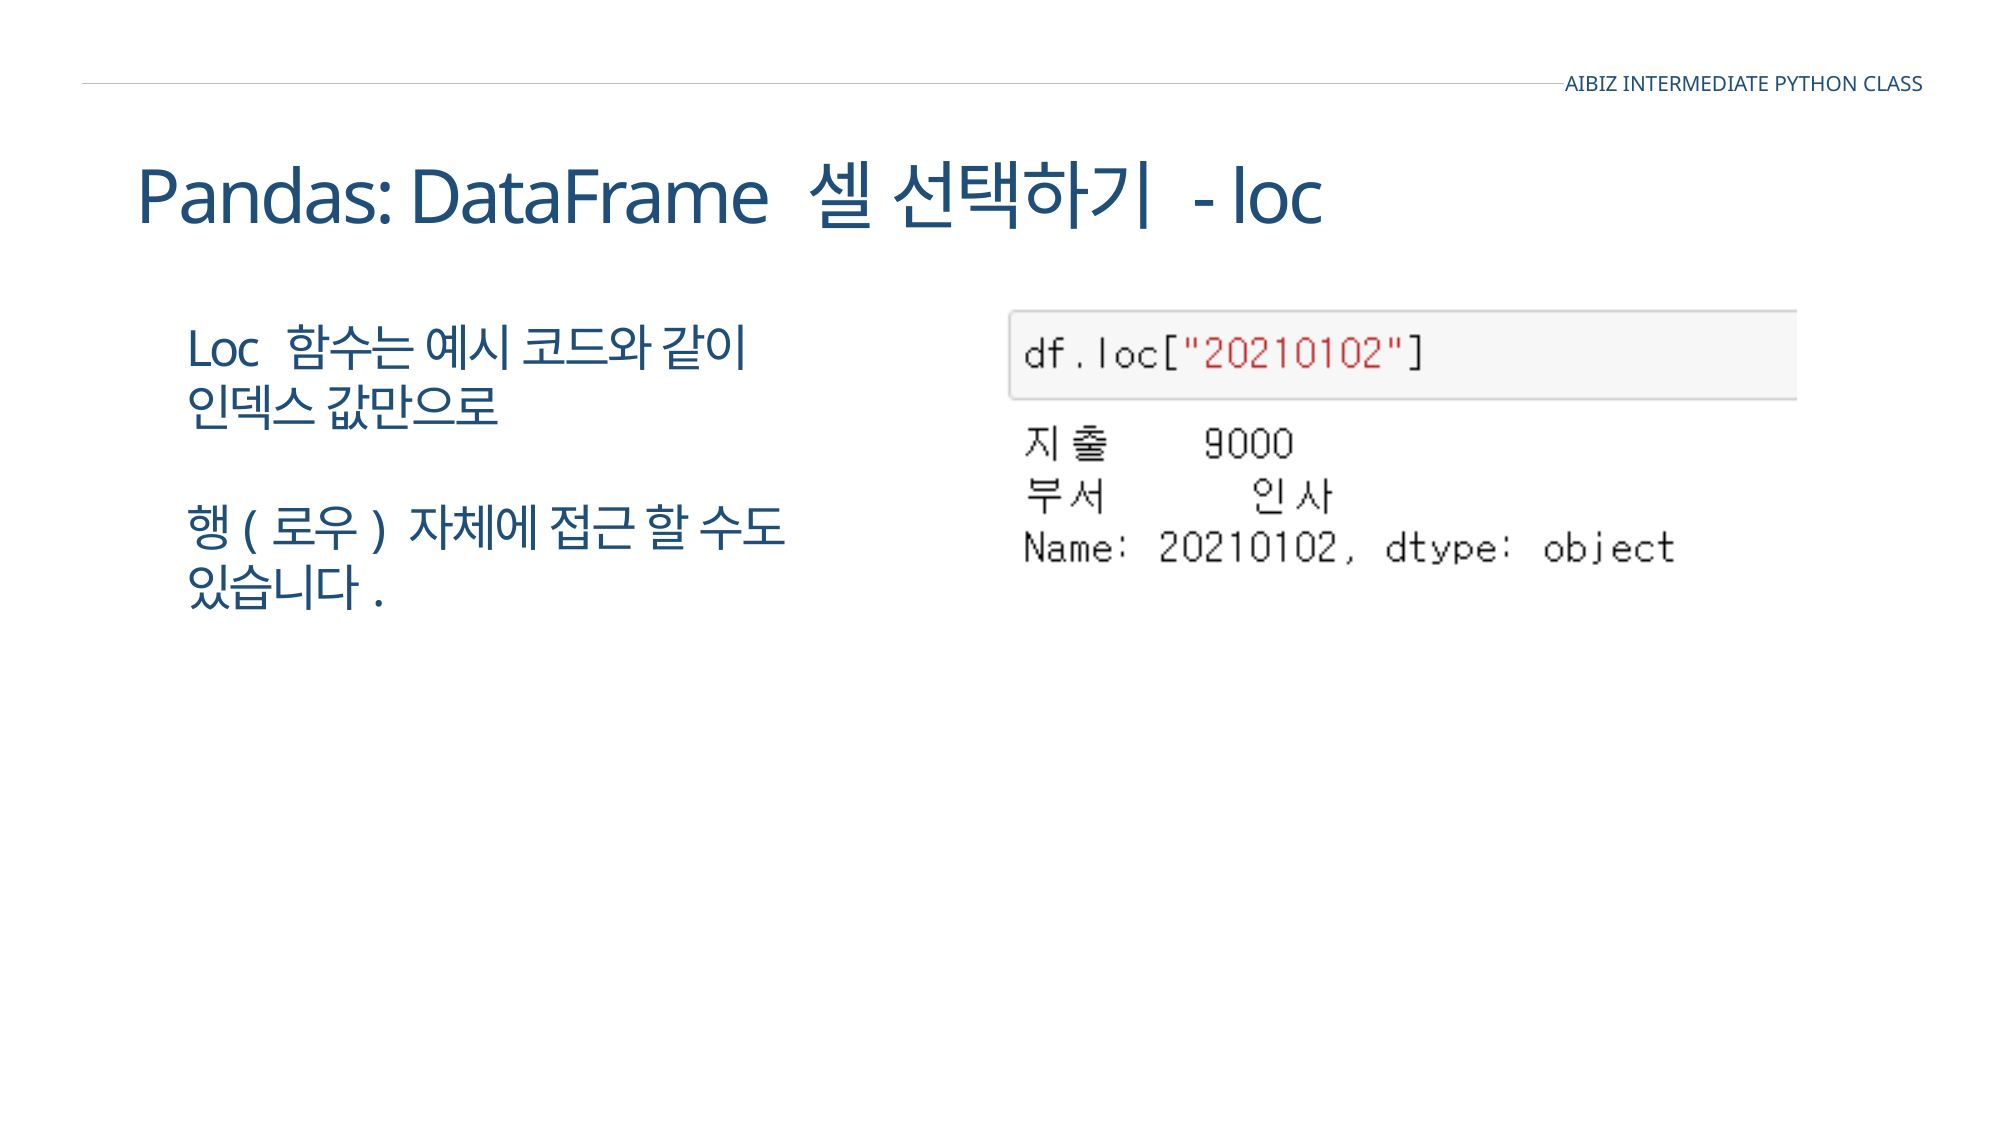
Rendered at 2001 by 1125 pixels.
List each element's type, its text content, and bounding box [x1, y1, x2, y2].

text_box Pandas: DataFrame 셀 선택하기 - loc [121, 141, 1340, 247]
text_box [81, 63, 1939, 104]
picture [1004, 308, 1797, 575]
text_box Loc 함수는 예시 코드와 같이 인덱스 값만으로 행(로우) 자체에 접근 할 수도 있습니다. [171, 308, 918, 624]
